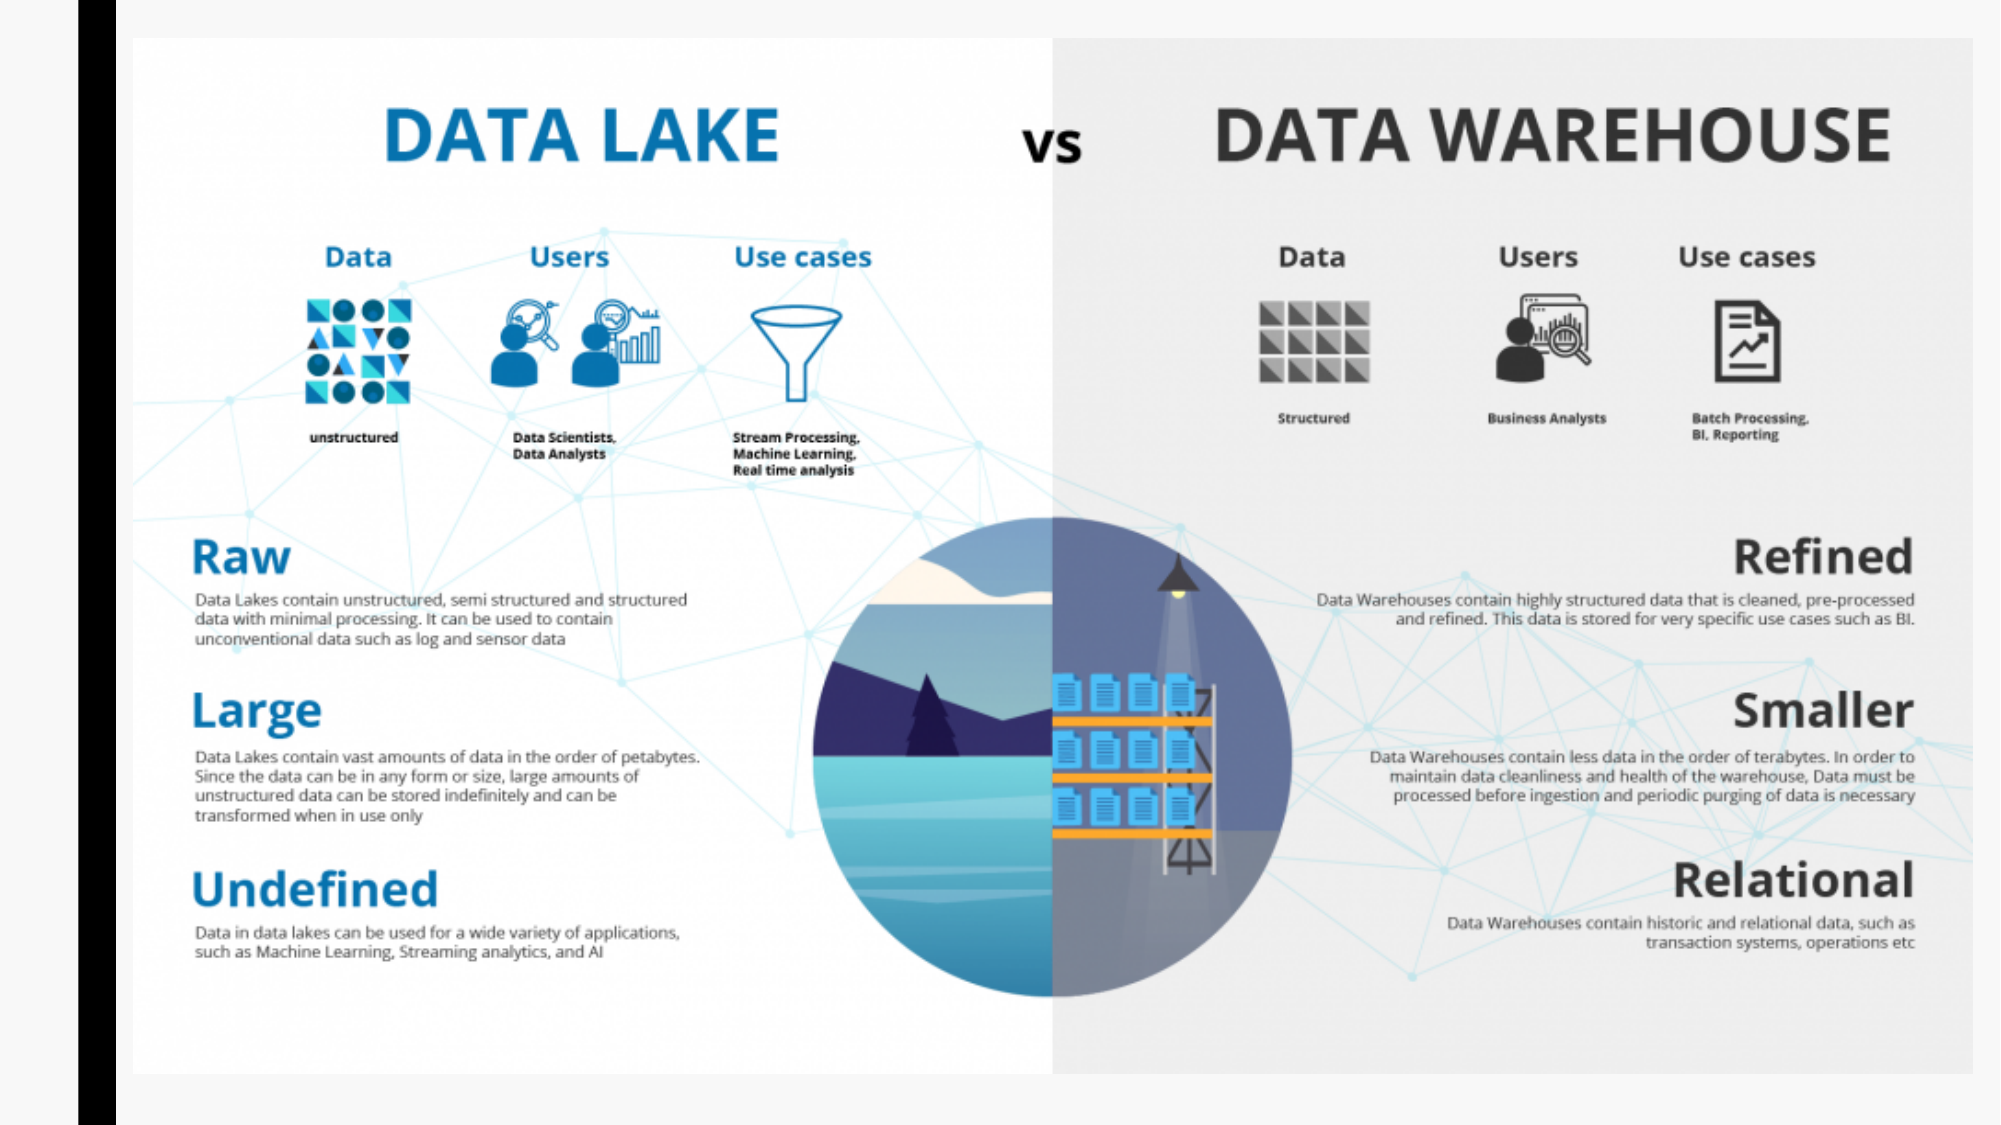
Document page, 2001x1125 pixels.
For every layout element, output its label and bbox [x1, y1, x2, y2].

list [133, 38, 1973, 1074]
